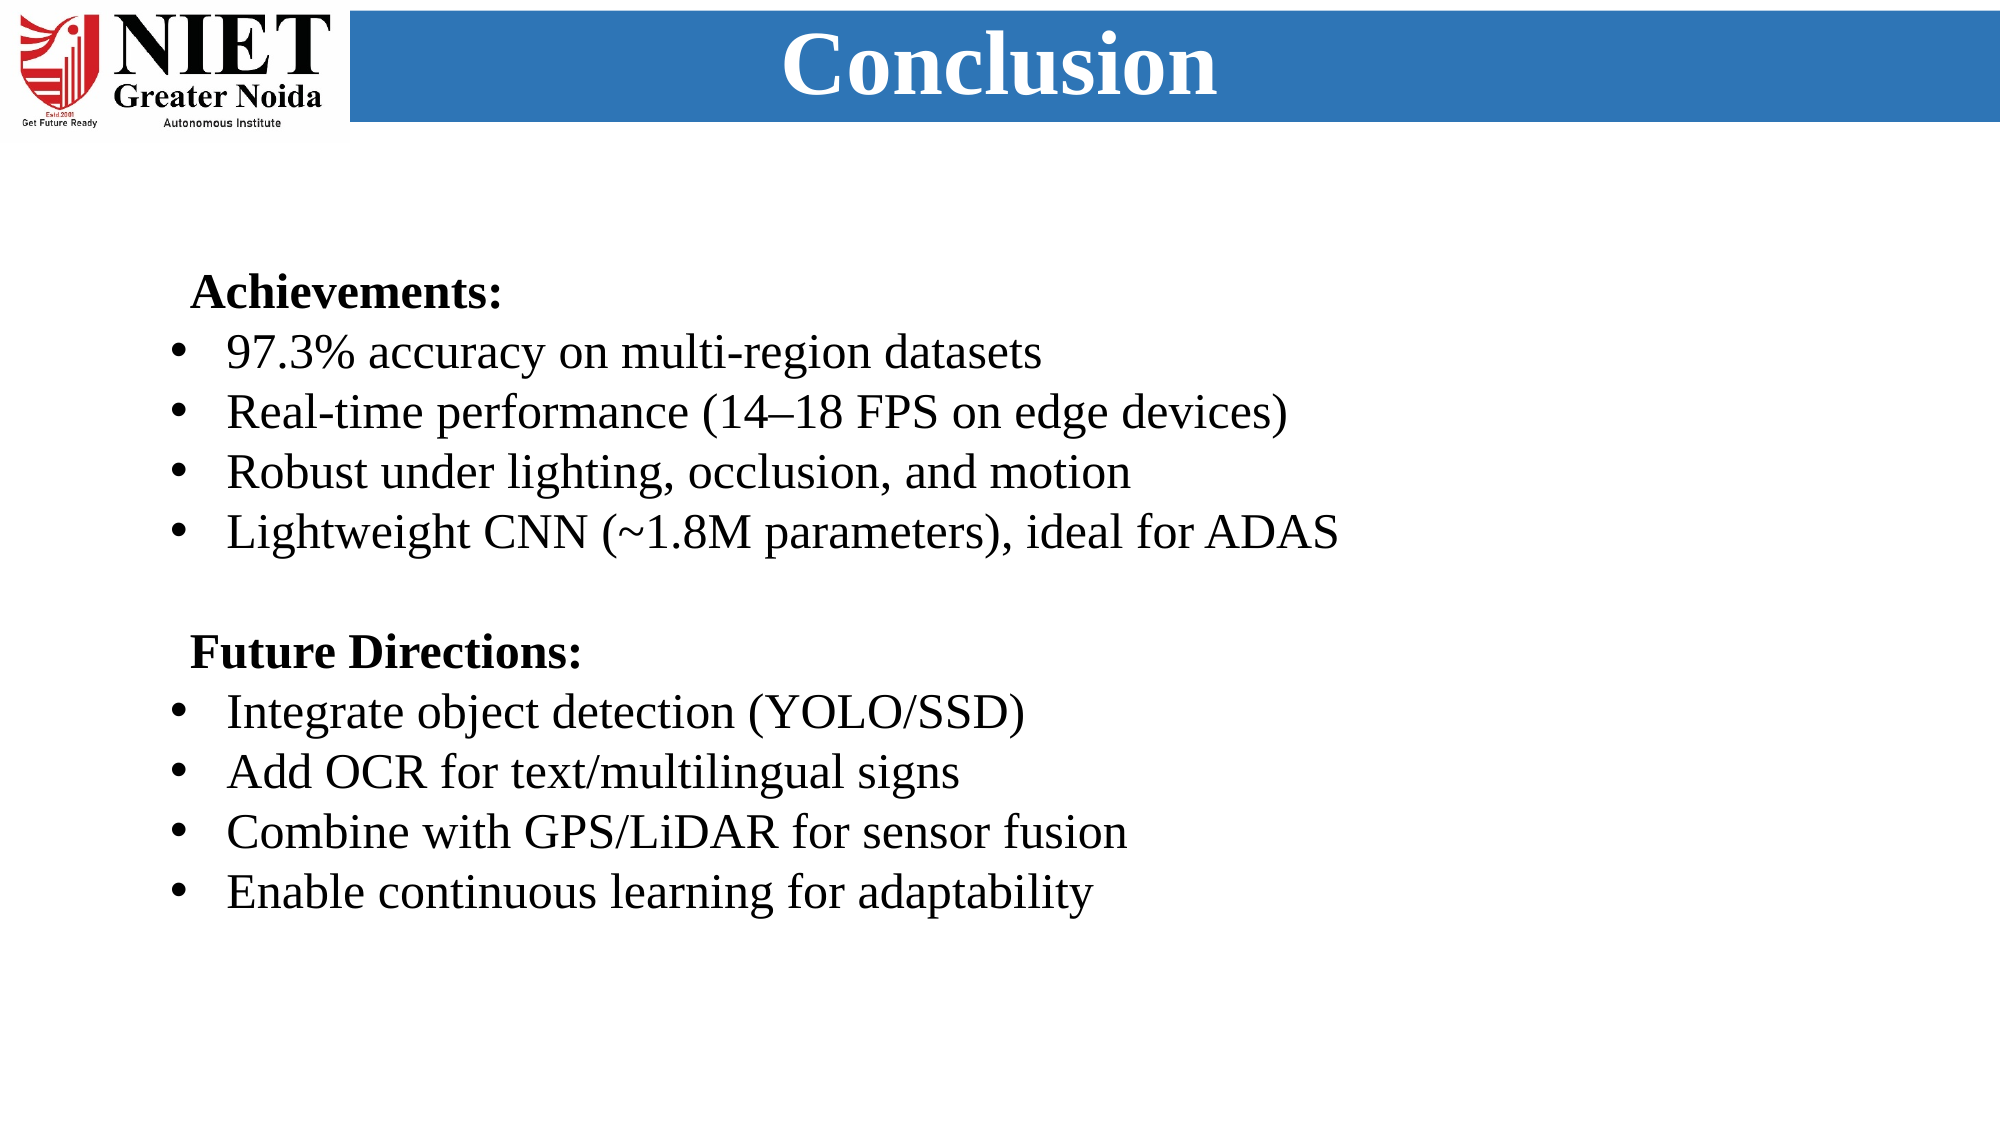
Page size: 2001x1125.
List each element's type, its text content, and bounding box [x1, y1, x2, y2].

text_box ✅ Achievements: 97.3% accuracy on multi-region datasets Real-time performance (14–18 FPS on edge devices) Robust under lighting, occlusion, and motion Lightweight CNN (~1.8M parameters), ideal for ADAS 🚀 Future Directions: Integrate object detection (YOLO/SSD) Add OCR for text/multilingual signs Combine with GPS/LiDAR for sensor fusion Enable continuous learning for adaptability [123, 191, 1568, 927]
picture [0, 0, 350, 143]
title Conclusion [350, 10, 2000, 122]
